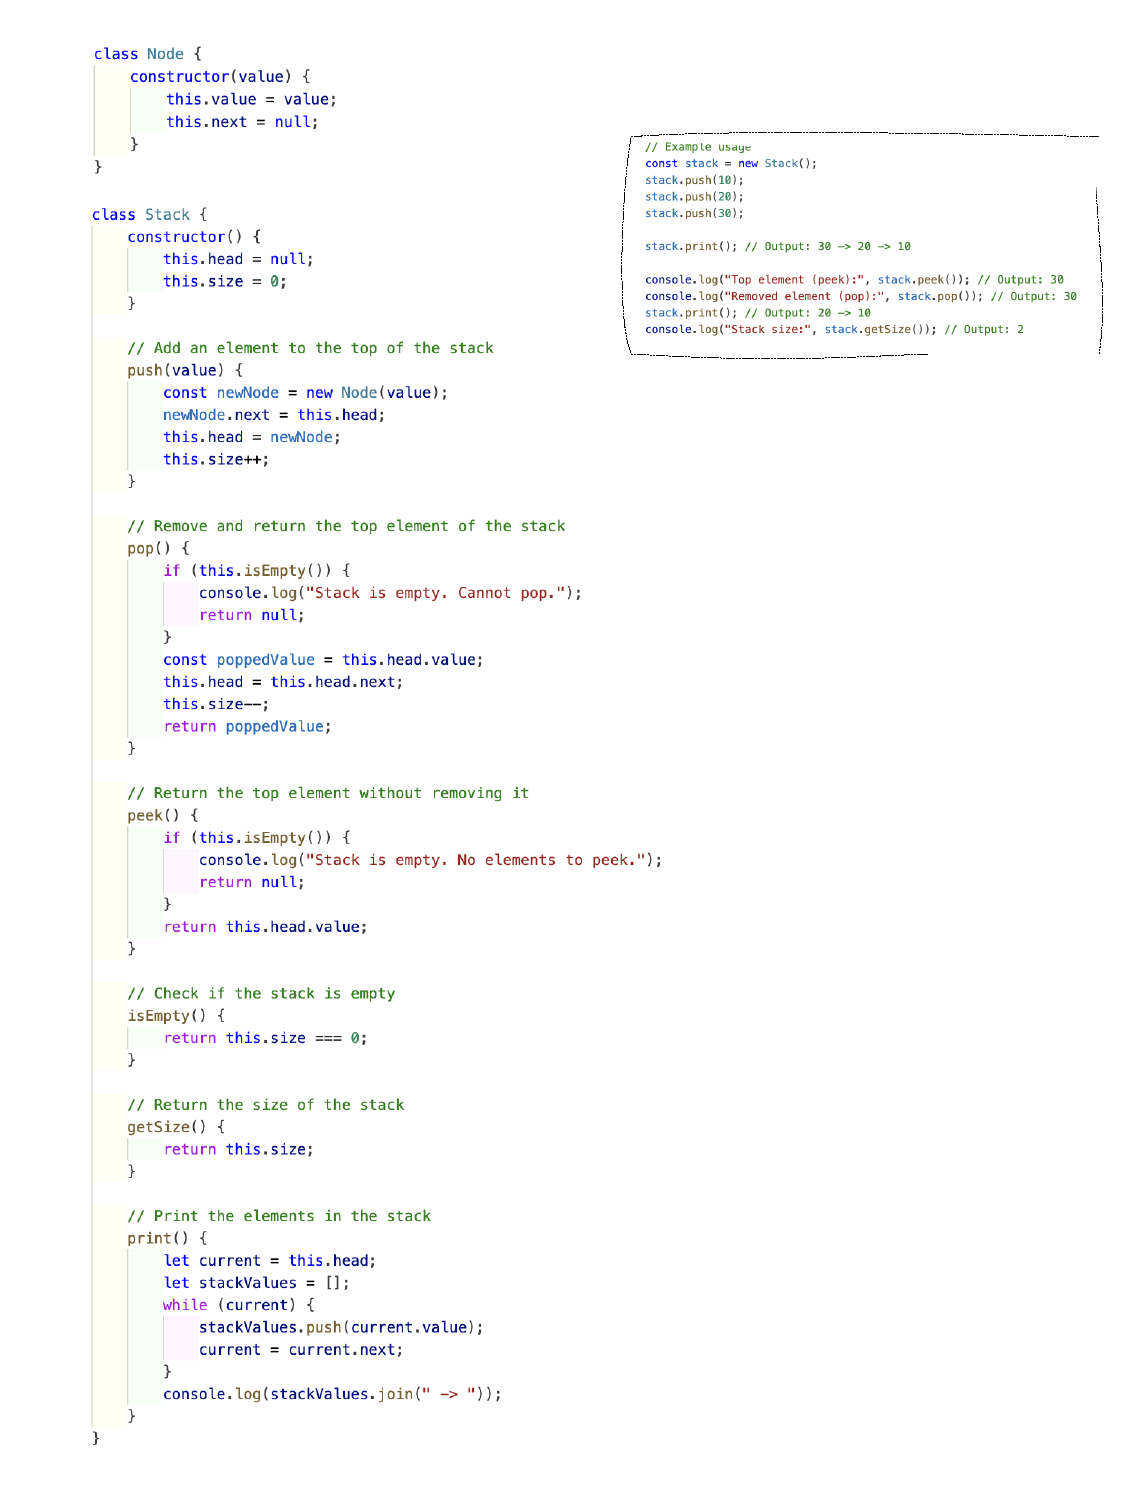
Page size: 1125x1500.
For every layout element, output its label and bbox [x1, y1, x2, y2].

picture [73, 40, 1100, 1473]
